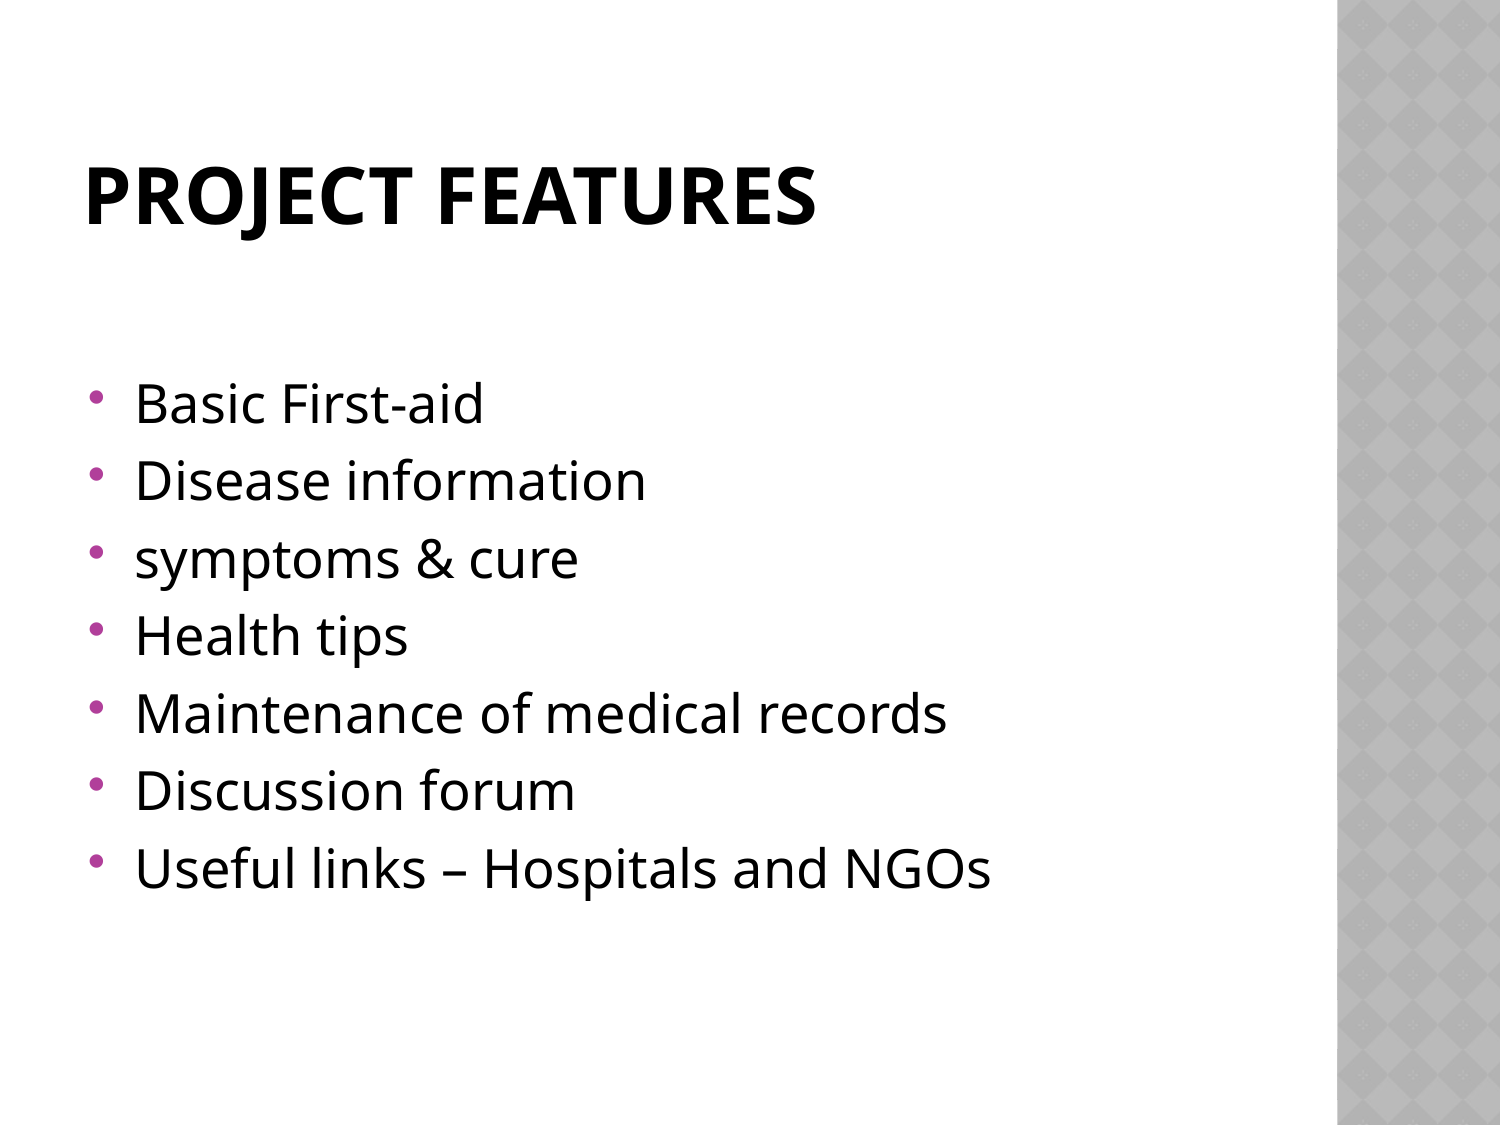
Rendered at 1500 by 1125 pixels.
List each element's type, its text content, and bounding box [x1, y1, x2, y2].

list Basic First-aid Disease information symptoms & cure Health tips Maintenance of medical records Discussion forum Useful links – Hospitals and NGOs [75, 361, 1263, 1059]
title PROJECT features [75, 52, 1263, 240]
